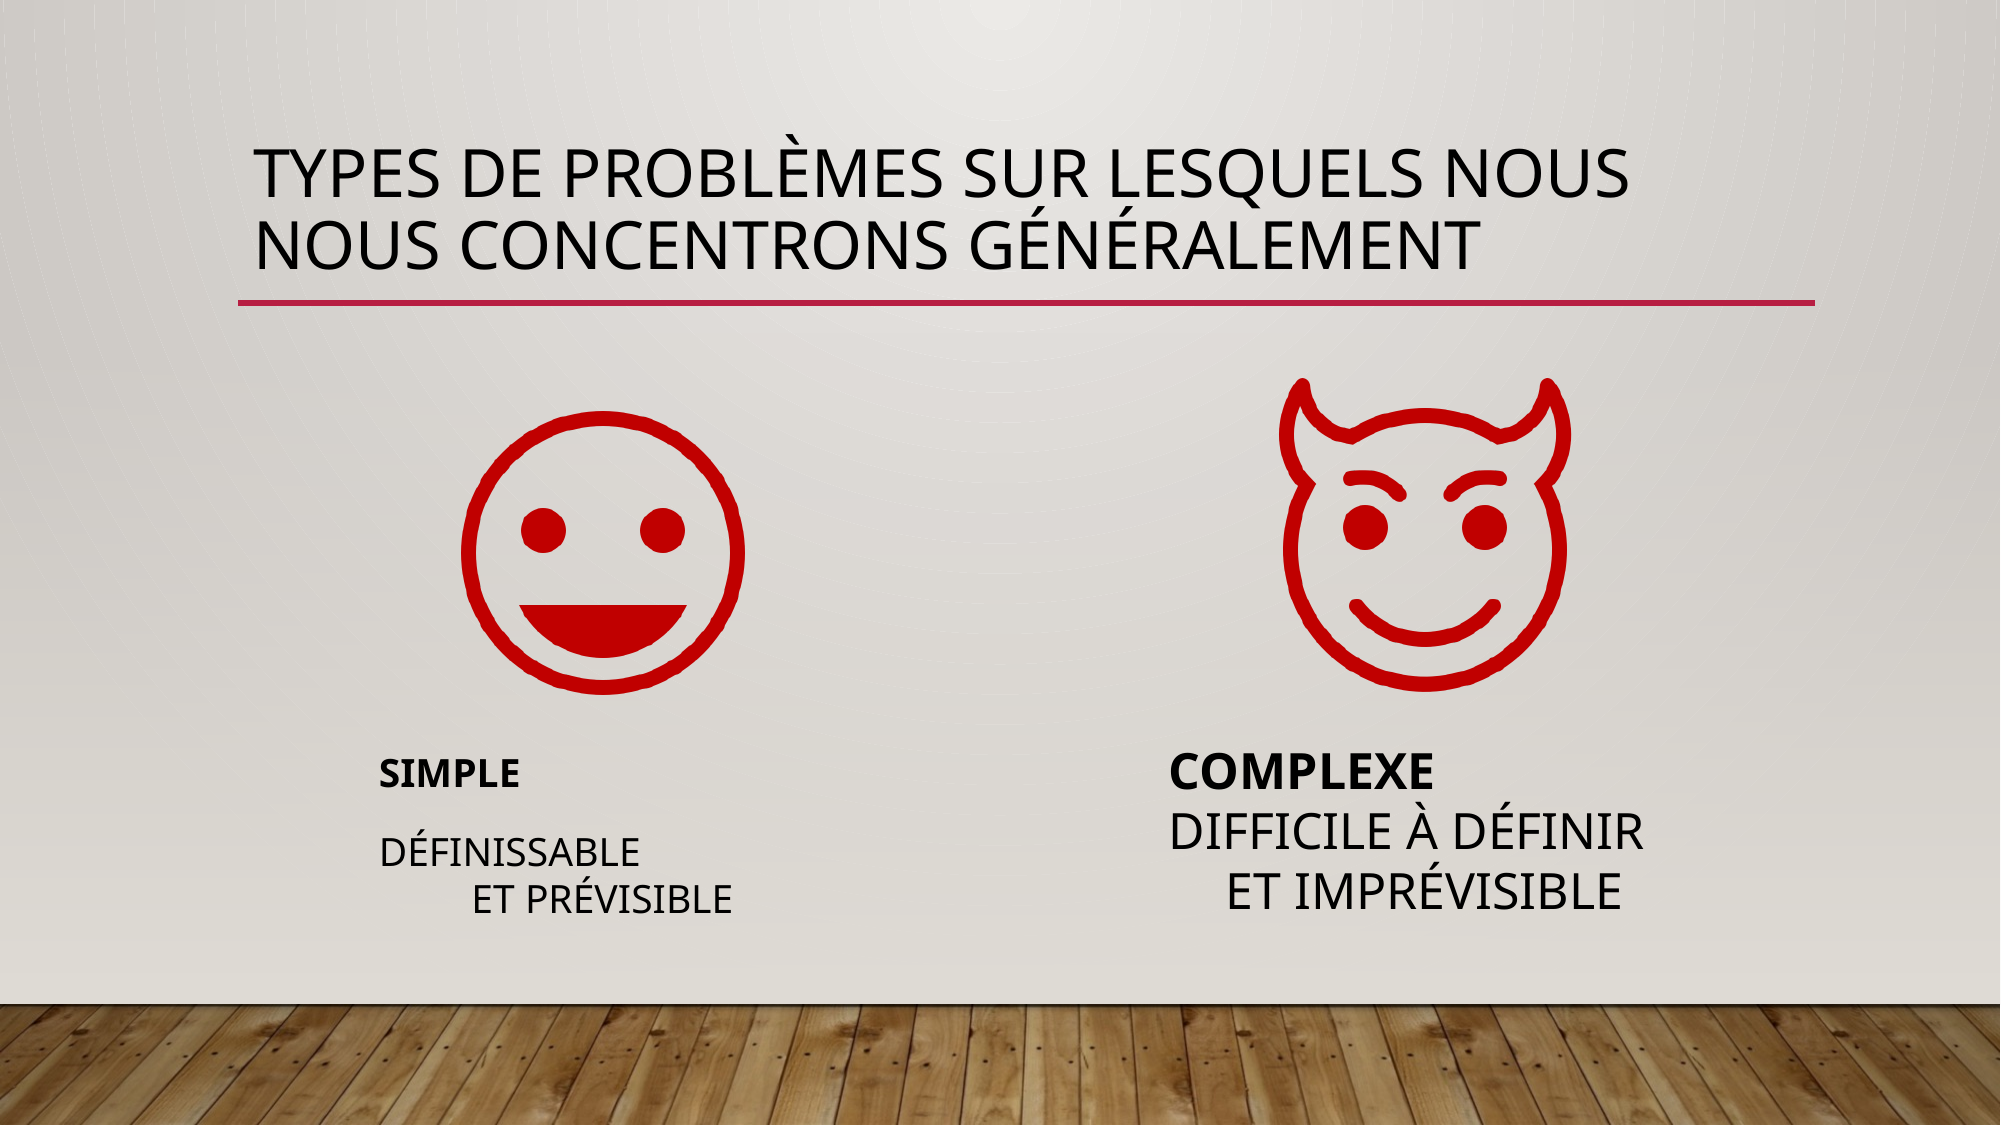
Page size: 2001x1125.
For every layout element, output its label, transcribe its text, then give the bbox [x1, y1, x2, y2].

picture [1245, 370, 1604, 729]
picture [423, 373, 782, 732]
picture [0, 1004, 2000, 1125]
text_box COMPLEXE DIFFICILE À DÉFINIR ET IMPRÉVISIBLE [1154, 731, 1695, 928]
list SIMPLE DÉFINISSABLE ET PRÉVISIBLE [363, 731, 842, 931]
title Types de problèmes sur lesquels nous nous concentrons généralement [238, 131, 1814, 305]
